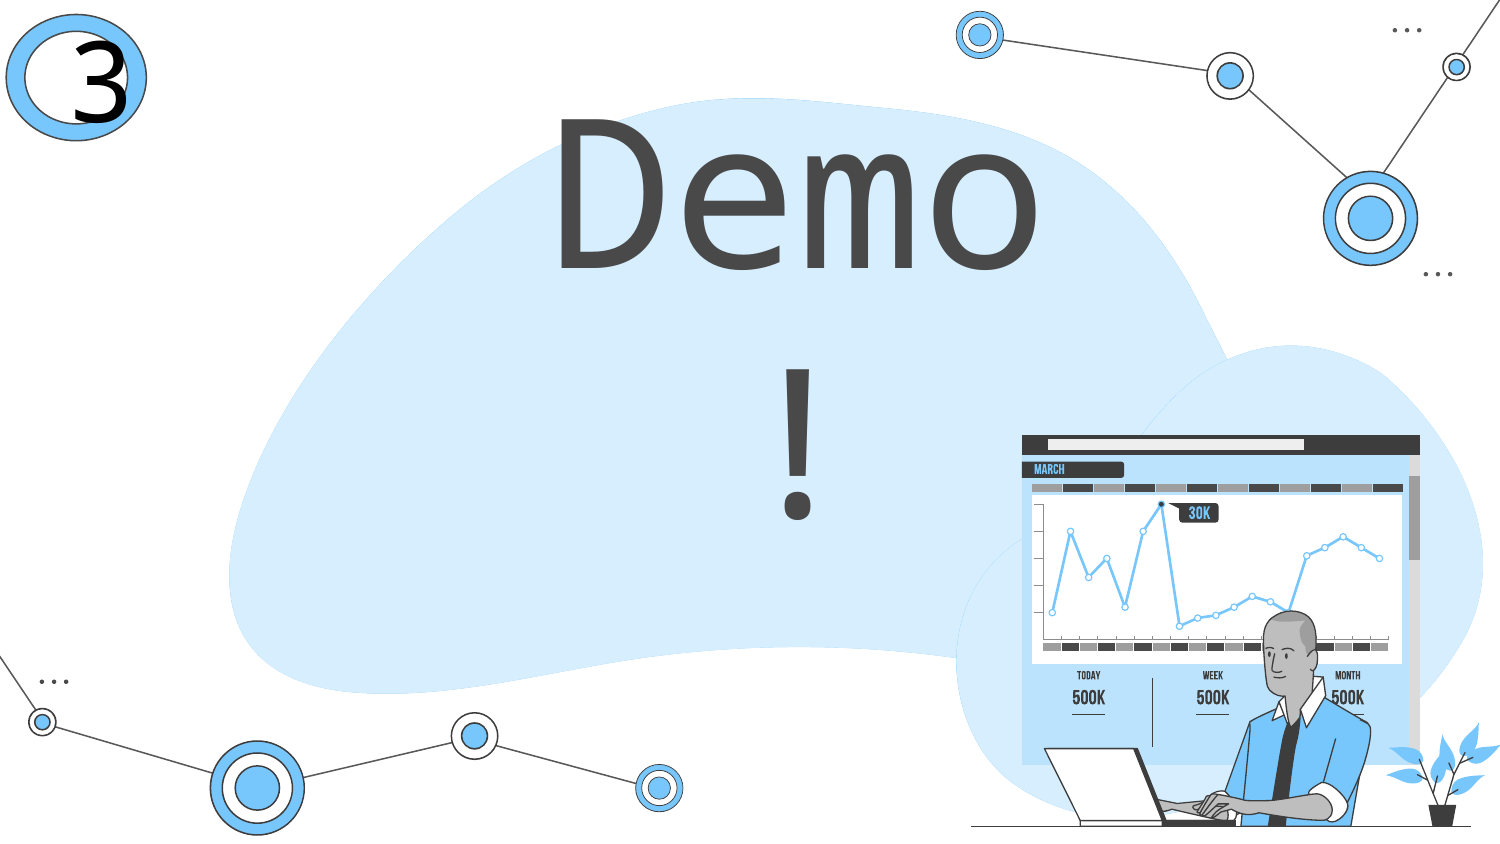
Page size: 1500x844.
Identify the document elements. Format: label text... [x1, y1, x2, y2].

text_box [5, 14, 147, 141]
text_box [928, 345, 1500, 828]
title Demo! [477, 154, 1119, 467]
